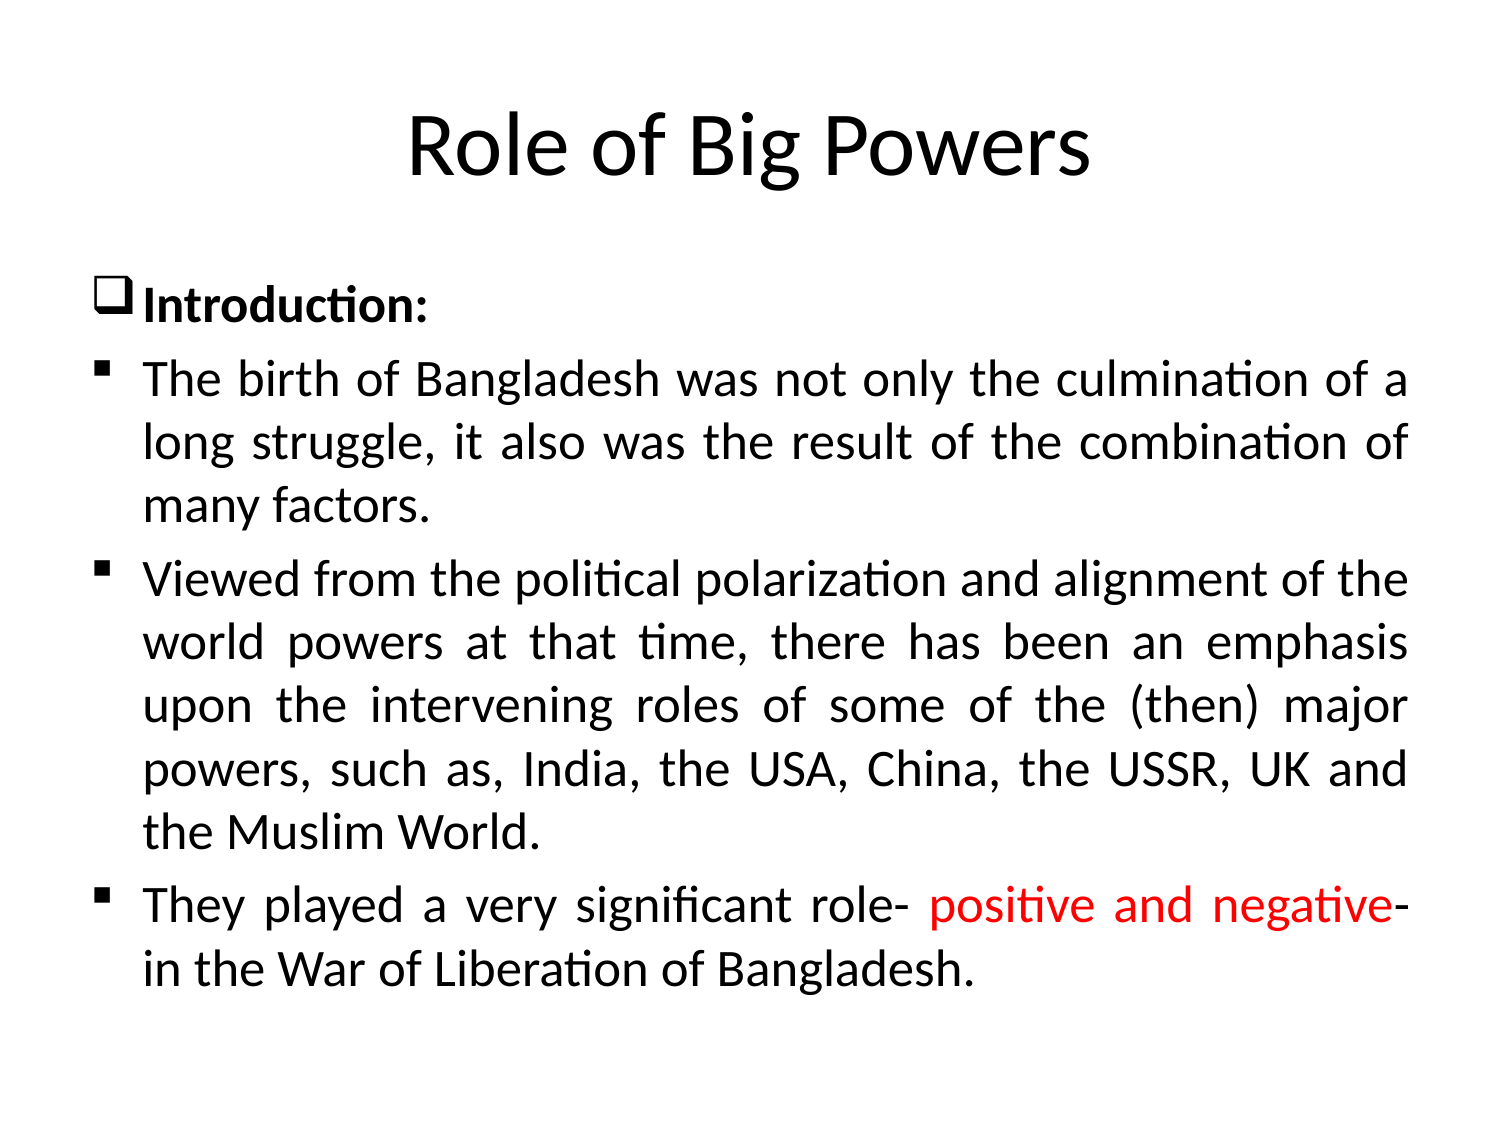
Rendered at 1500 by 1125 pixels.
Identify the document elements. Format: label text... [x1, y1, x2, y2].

list Introduction: The birth of Bangladesh was not only the culmination of a long struggle, it also was the result of the combination of many factors. Viewed from the political polarization and alignment of the world powers at that time, there has been an emphasis upon the intervening roles of some of the (then) major powers, such as, India, the USA, China, the USSR, UK and the Muslim World. They played a very significant role- positive and negative- in the War of Liberation of Bangladesh. [75, 262, 1425, 1005]
title Role of Big Powers [75, 45, 1425, 233]
